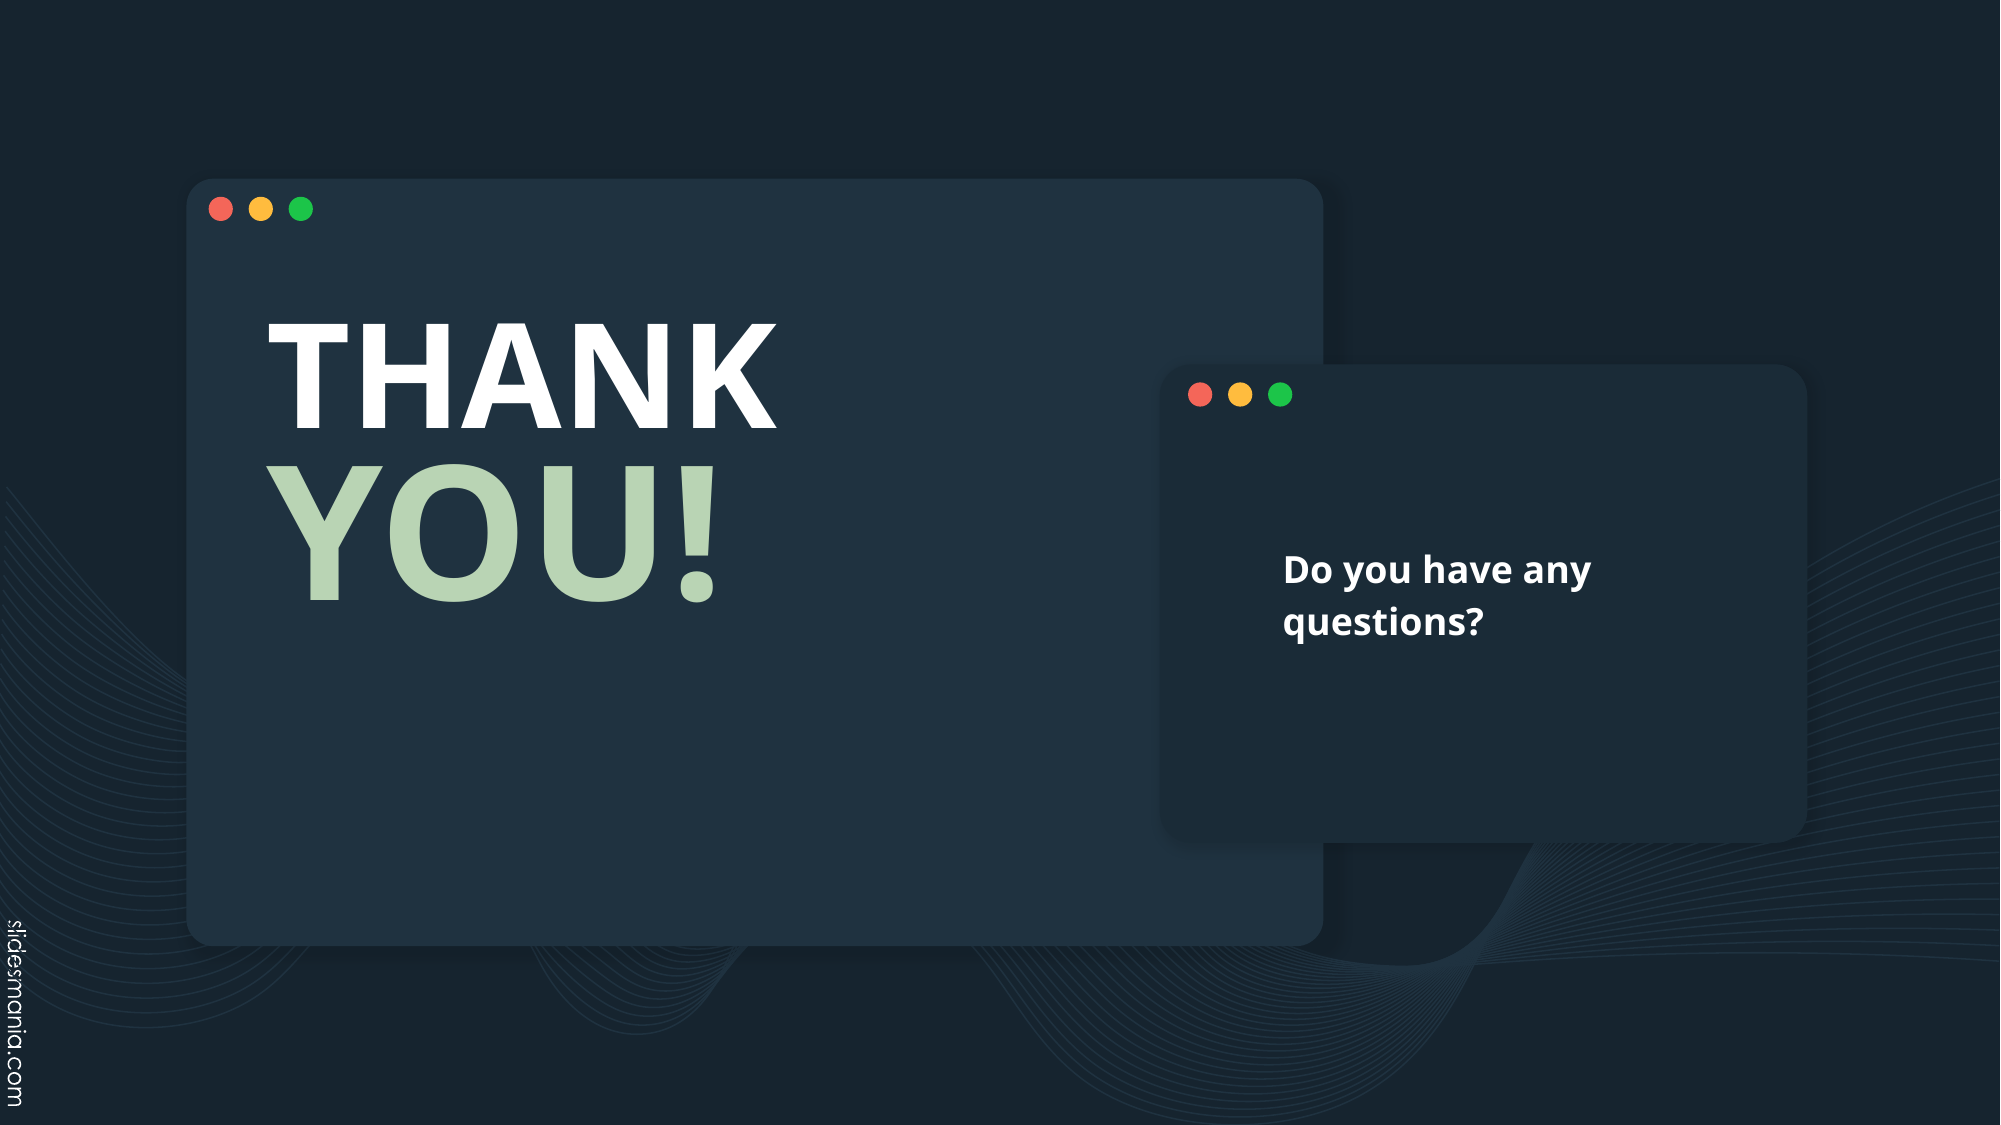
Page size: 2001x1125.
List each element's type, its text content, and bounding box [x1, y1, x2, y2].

subtitle Do you have any questions? [1262, 519, 1809, 685]
title THANK YOU! [245, 255, 1210, 657]
